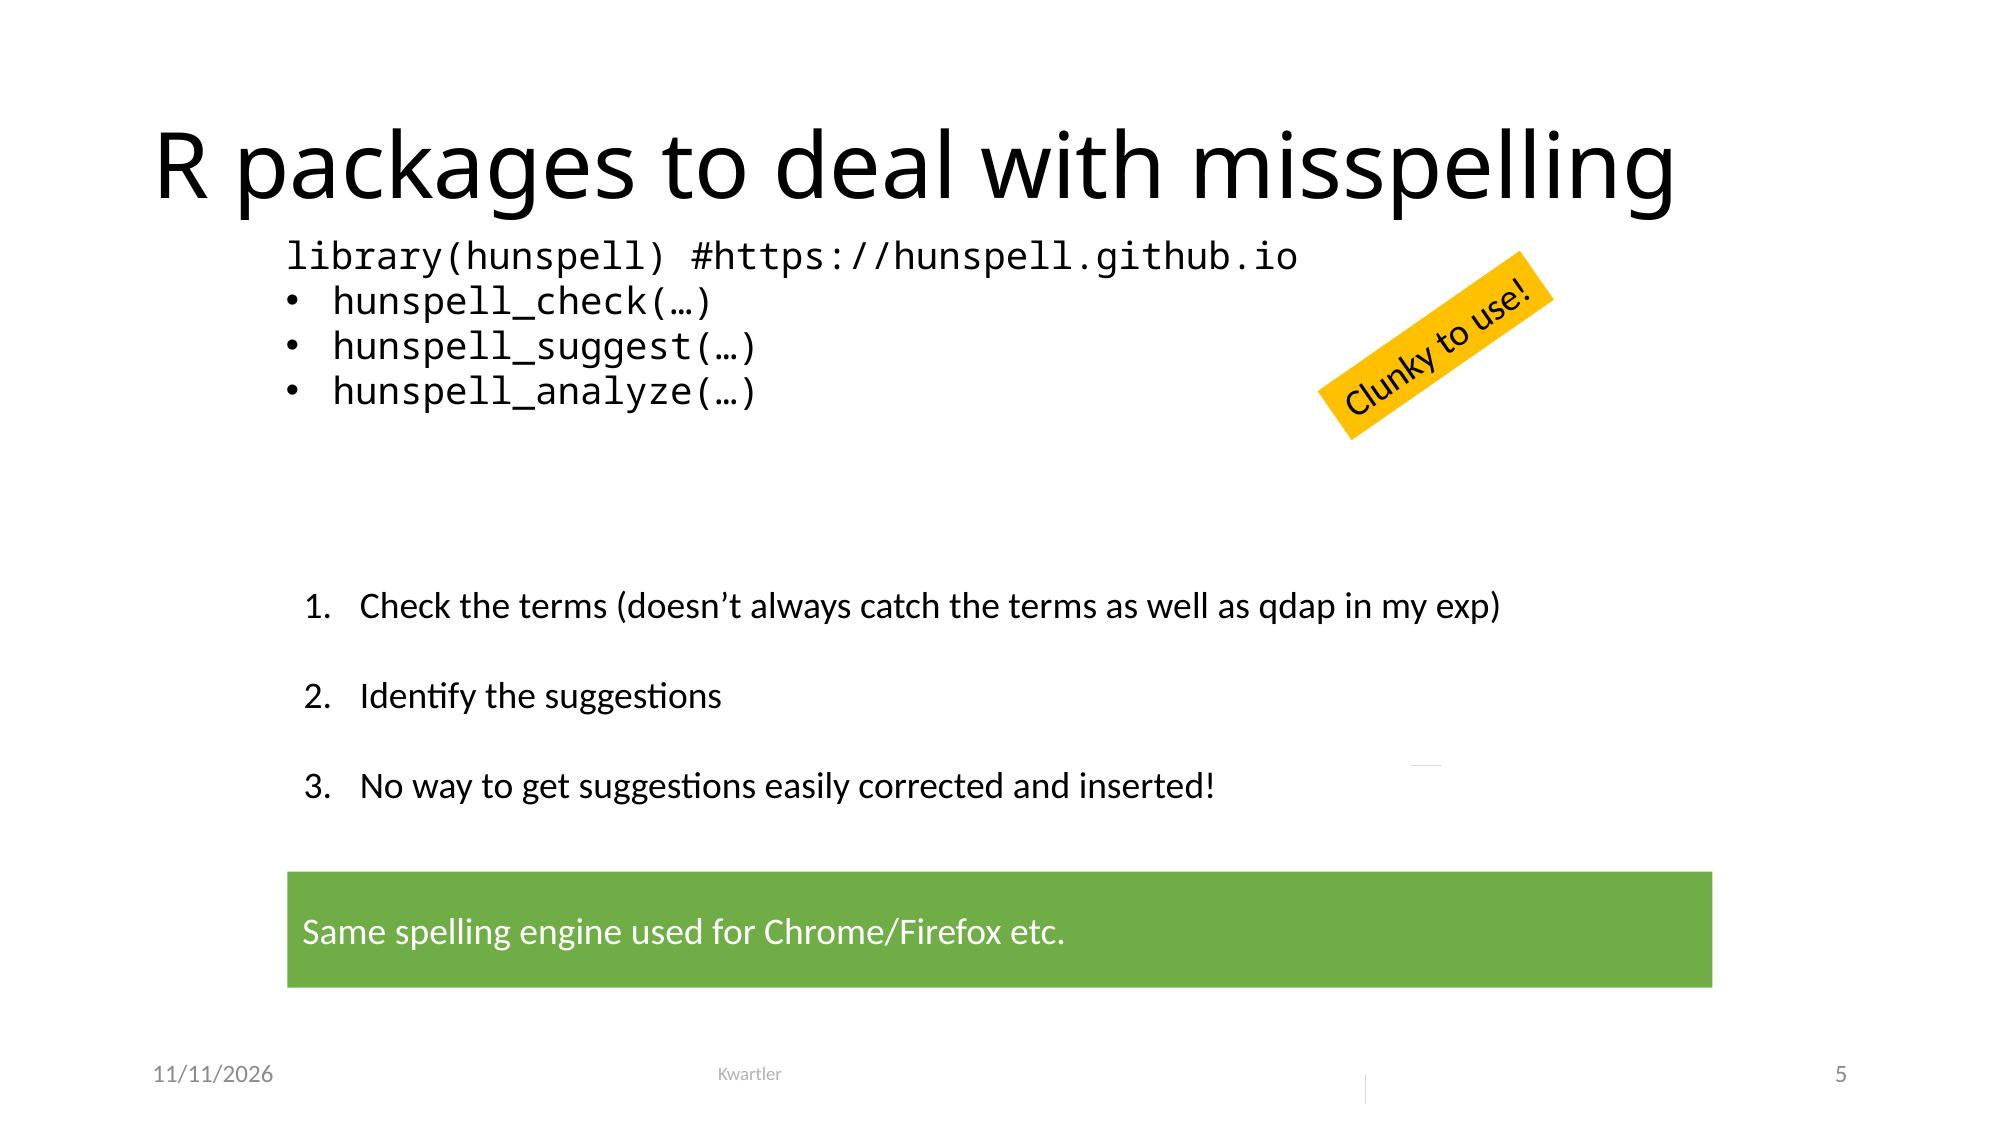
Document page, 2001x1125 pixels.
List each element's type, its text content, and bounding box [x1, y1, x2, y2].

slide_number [137, 1042, 496, 1103]
footer Kwartler [496, 1042, 1004, 1103]
text_box Clunky to use! [1317, 250, 1554, 441]
title R packages to deal with misspelling [137, 59, 1863, 278]
slide_number 5 [1412, 1042, 1863, 1103]
text_box Check the terms (doesn’t always catch the terms as well as qdap in my exp) Identify the suggestions No way to get suggestions easily corrected and inserted! [288, 574, 1704, 859]
text_box library(hunspell) #https://hunspell.github.io hunspell_check(…) hunspell_suggest(…) hunspell_analyze(…) [271, 224, 1314, 420]
text_box Same spelling engine used for Chrome/Firefox etc. [286, 871, 1713, 989]
